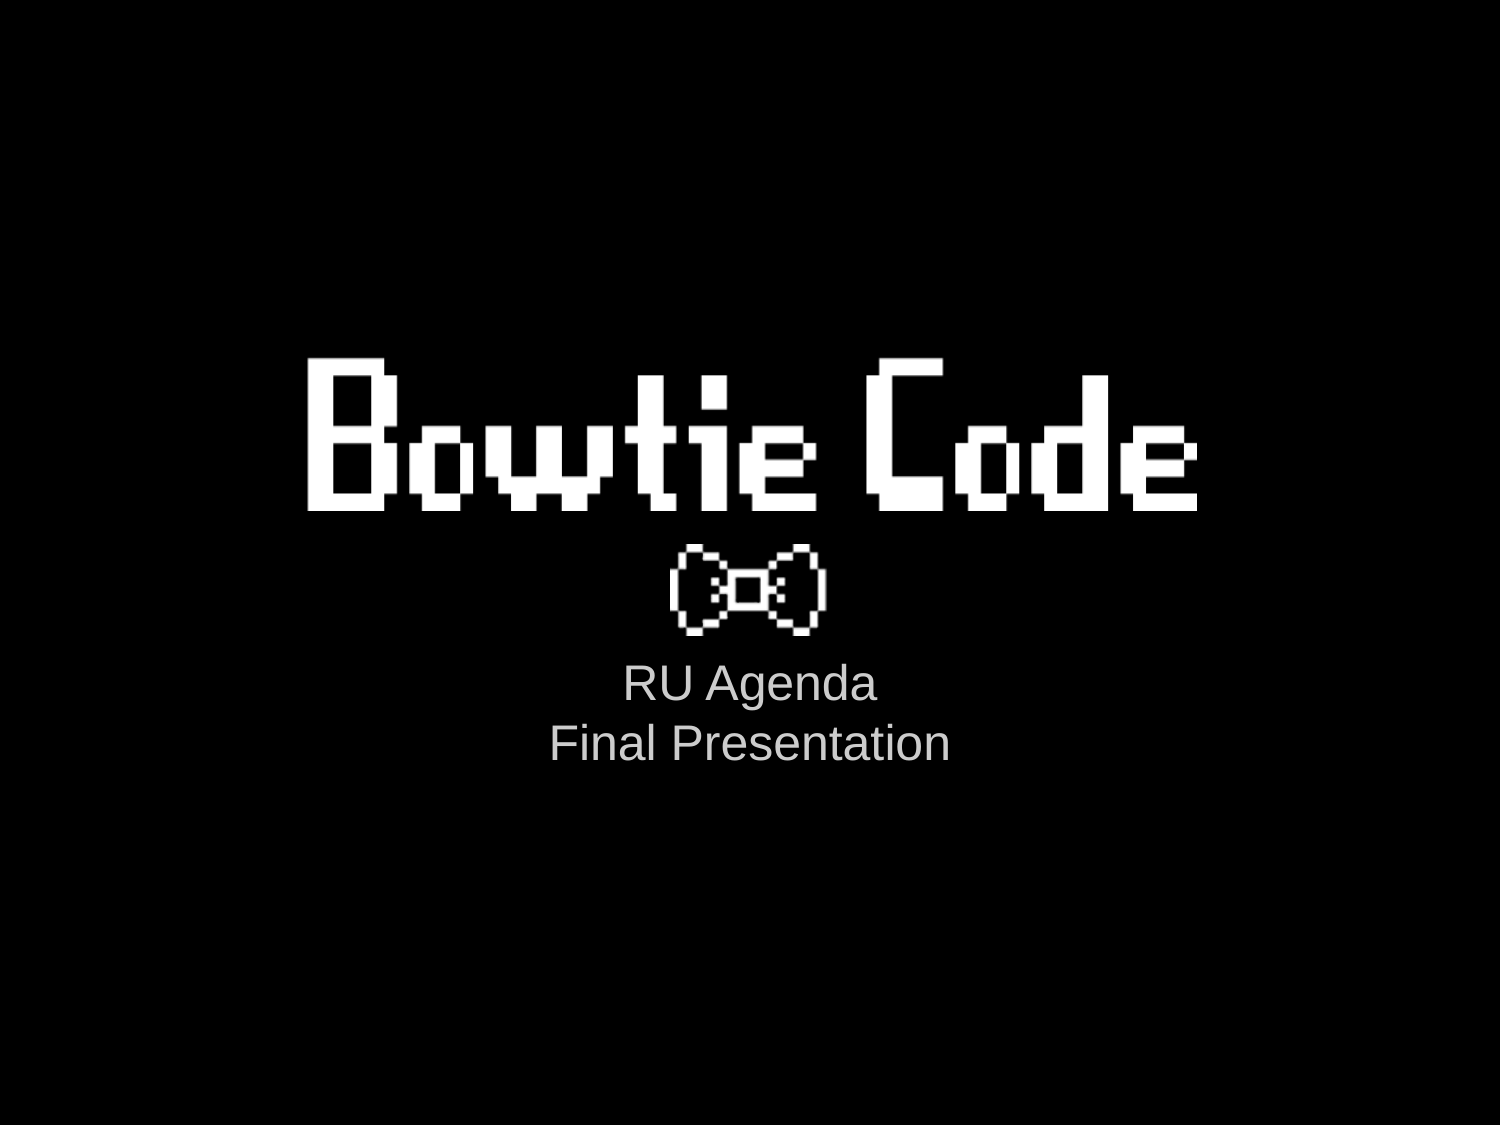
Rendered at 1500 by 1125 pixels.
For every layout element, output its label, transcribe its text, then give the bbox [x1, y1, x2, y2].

picture [302, 338, 1198, 511]
text_box RU Agenda Final Presentation [112, 635, 1388, 792]
picture [670, 544, 830, 636]
